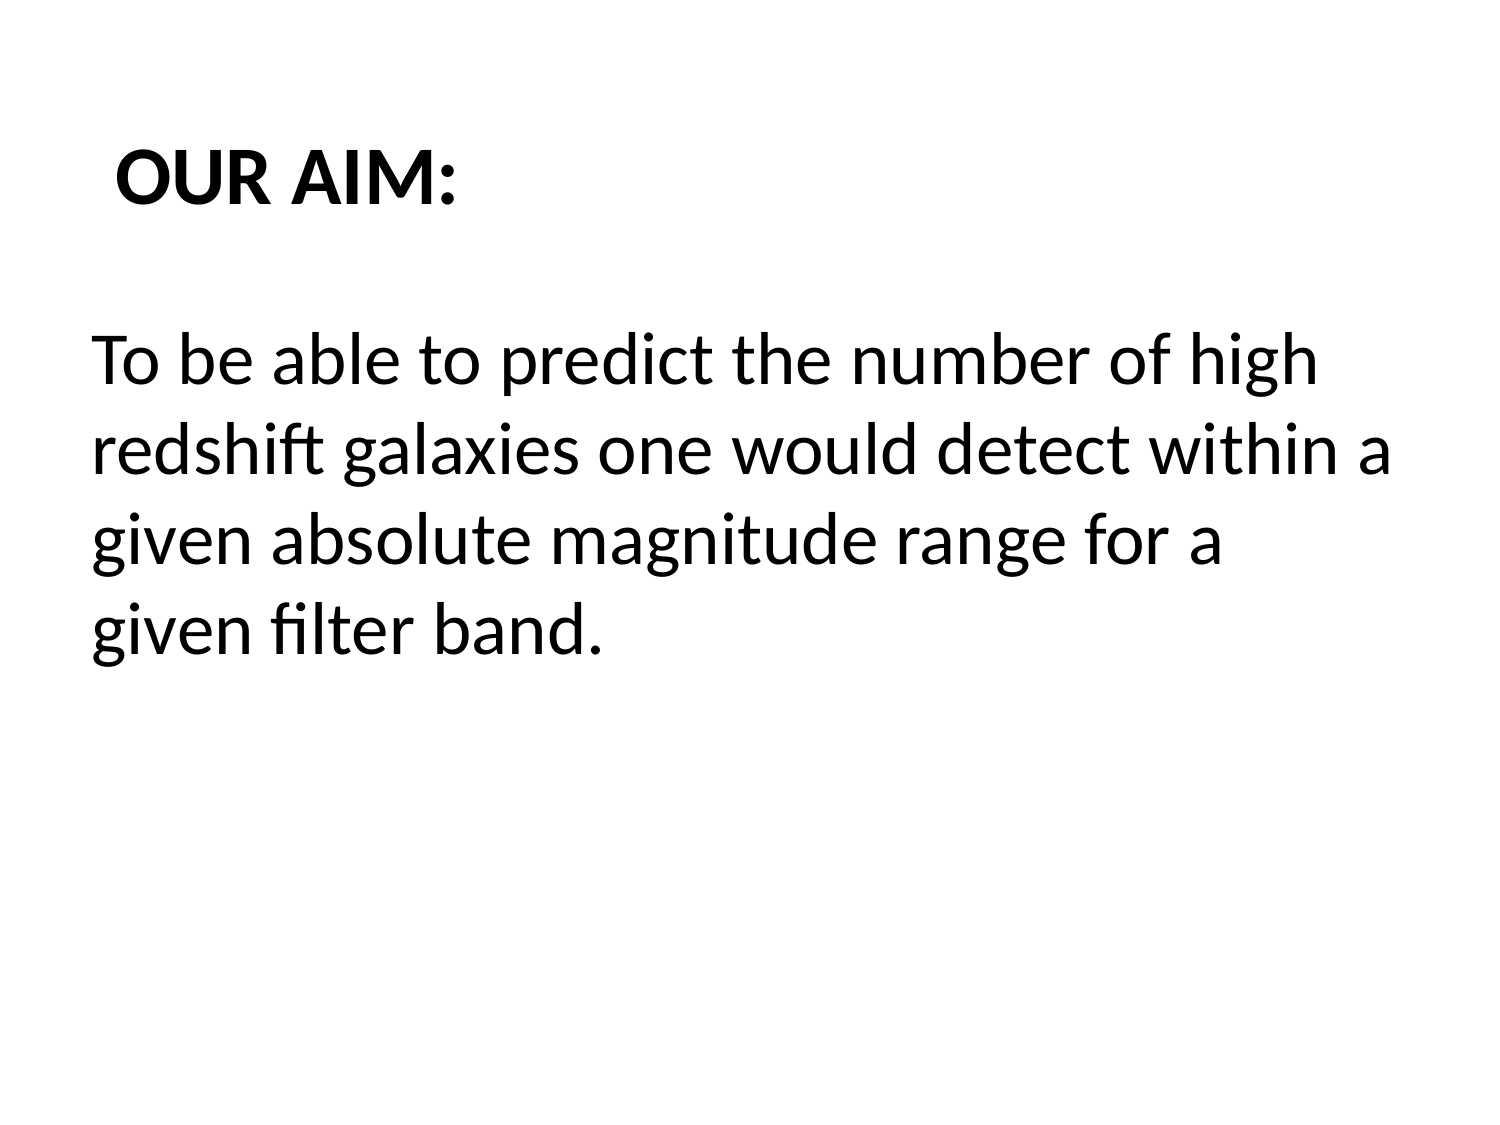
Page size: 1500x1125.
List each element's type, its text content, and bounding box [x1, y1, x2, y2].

text_box To be able to predict the number of high redshift galaxies one would detect within a given absolute magnitude range for a given filter band. [76, 302, 1412, 678]
title Our Aim: [100, 113, 1376, 302]
